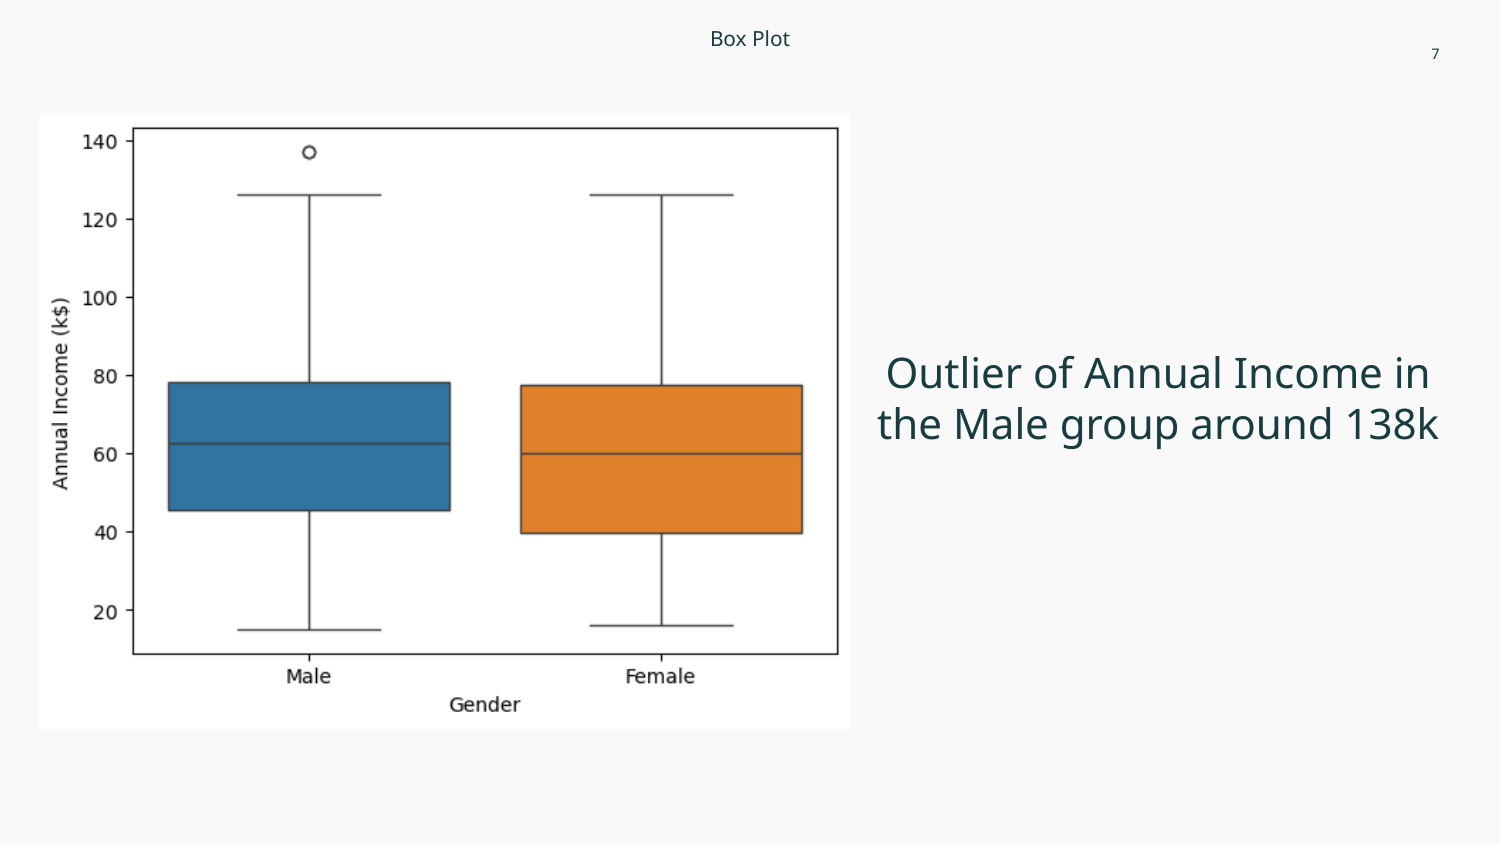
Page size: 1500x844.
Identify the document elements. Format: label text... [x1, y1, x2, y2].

slide_number ‹#› [1349, 35, 1440, 75]
subtitle Box Plot [408, 0, 1092, 51]
title Outlier of Annual Income in the Male group around 138k [876, 346, 1440, 497]
picture [38, 115, 850, 729]
